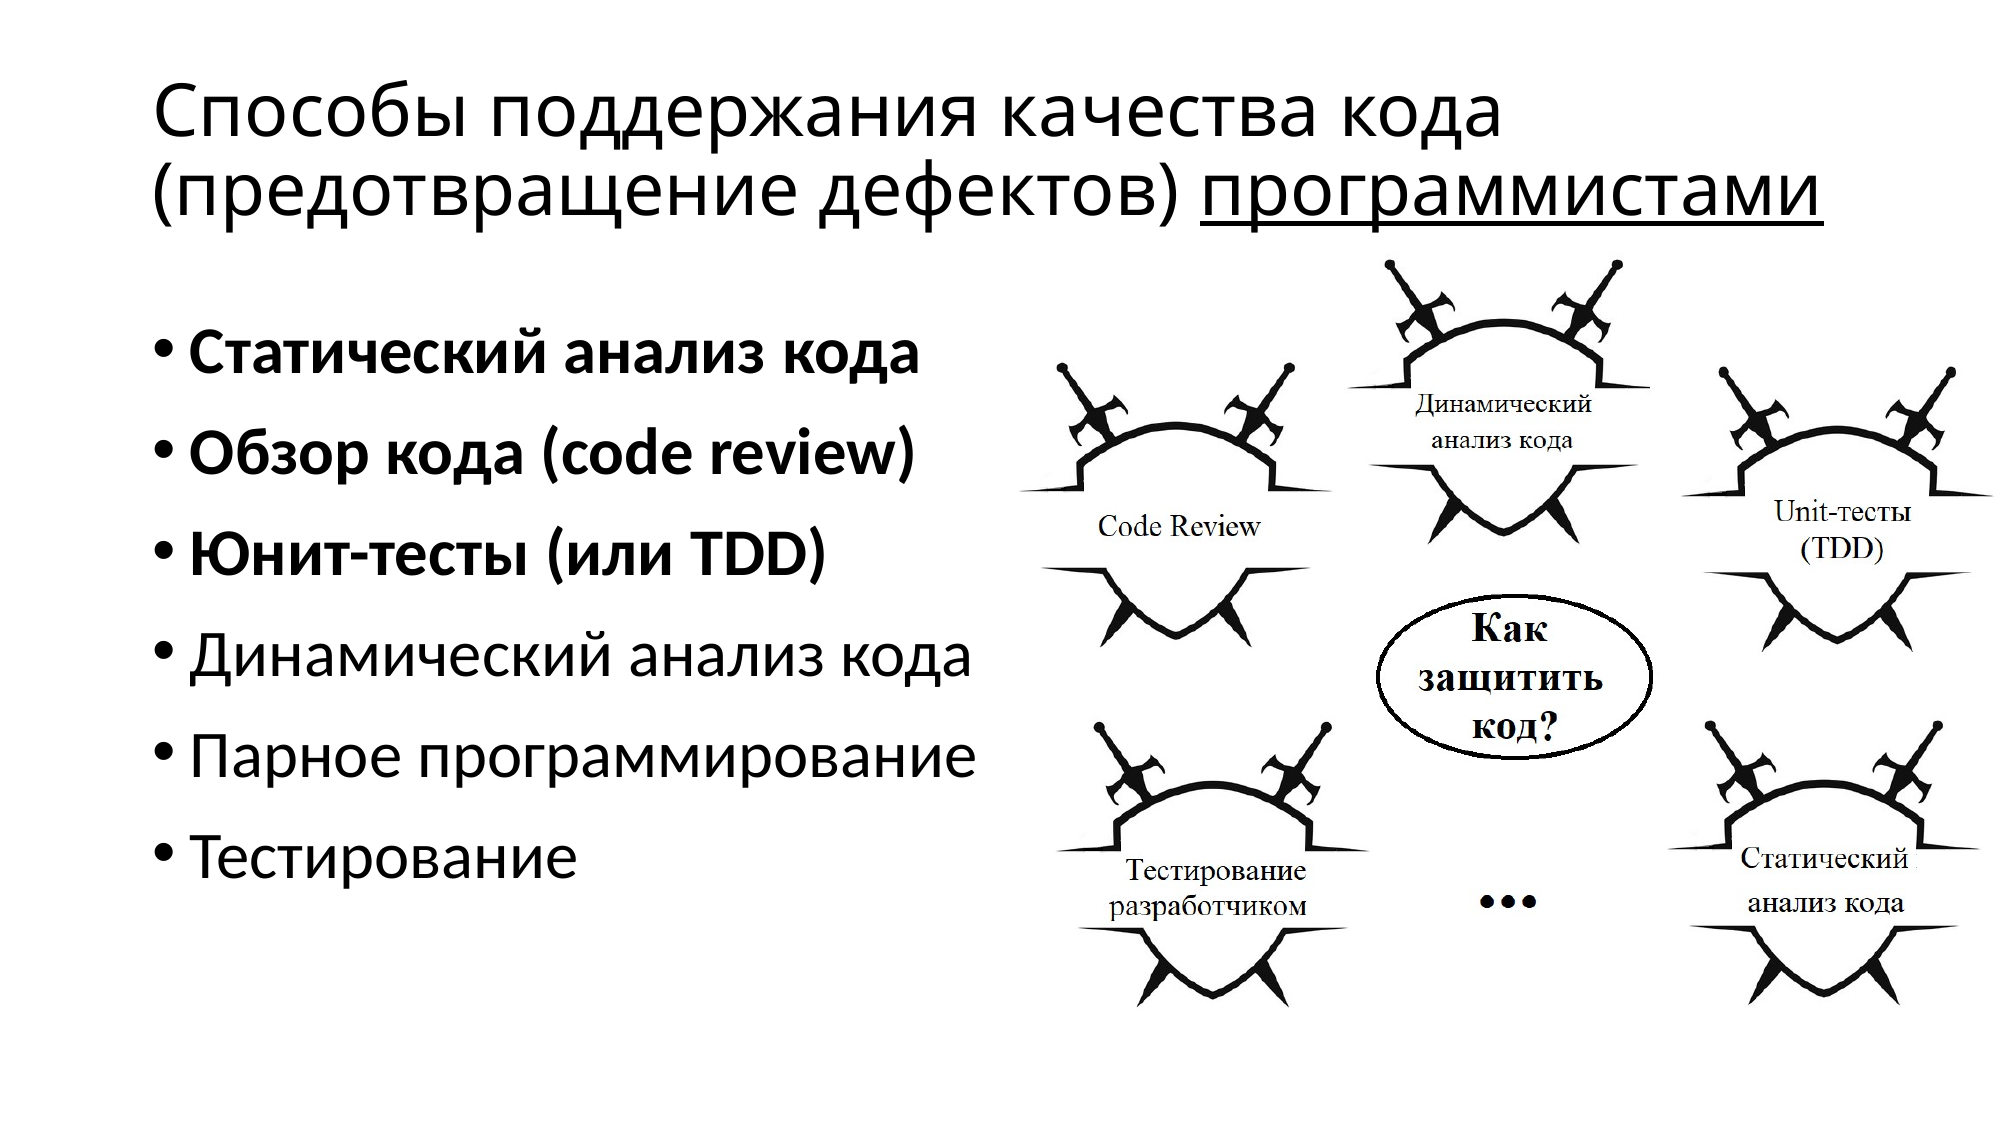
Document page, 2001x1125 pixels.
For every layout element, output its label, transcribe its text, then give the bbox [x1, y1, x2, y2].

picture [1018, 253, 2000, 1011]
title Способы поддержания качества кода (предотвращение дефектов) программистами [137, 59, 1863, 245]
list Статический анализ кода Обзор кода (code review) Юнит-тесты (или TDD) Динамический анализ кода Парное программирование Тестирование [137, 299, 1064, 1014]
